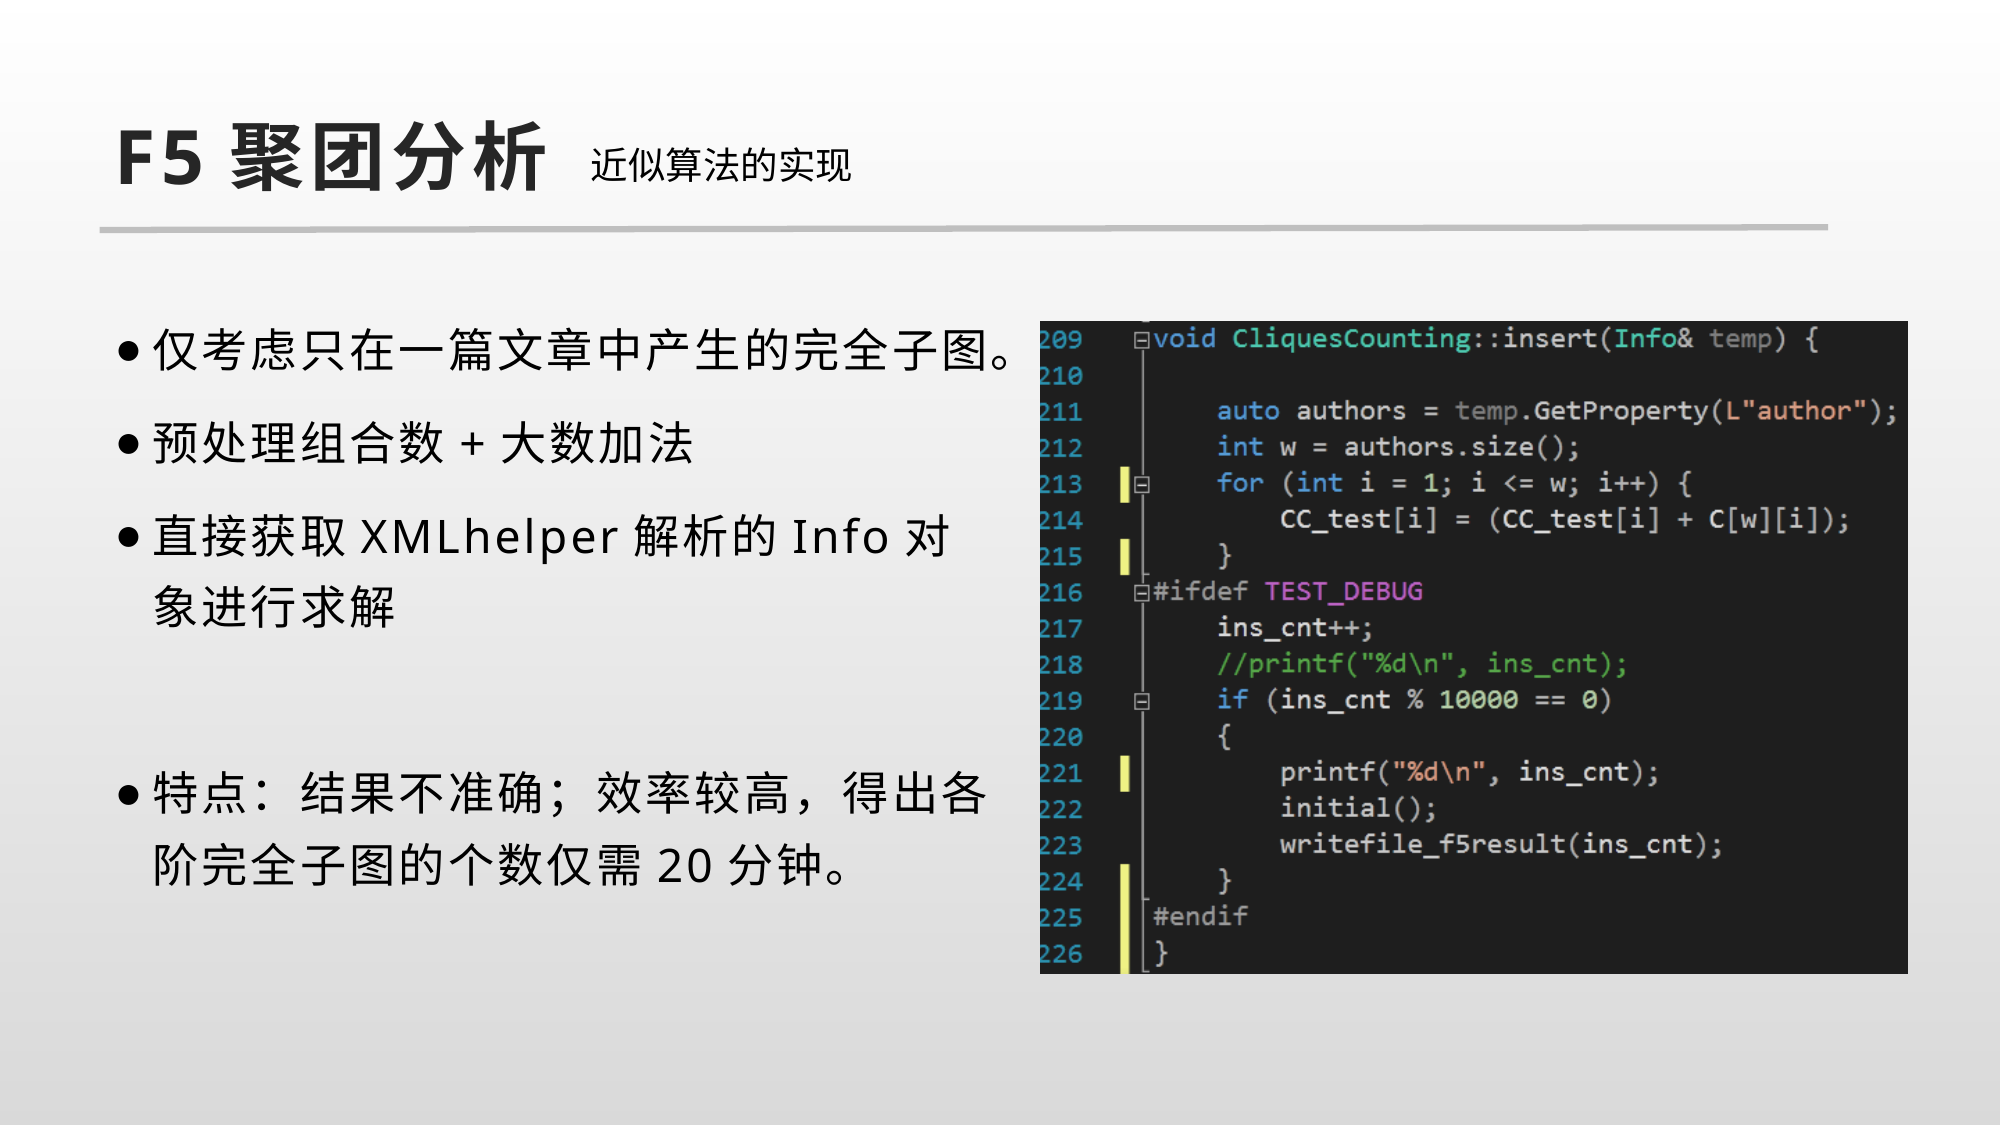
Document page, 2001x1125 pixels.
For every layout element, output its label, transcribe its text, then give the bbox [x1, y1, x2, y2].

list 仅考虑只在一篇文章中产生的完全子图。 预处理组合数+大数加法 直接获取XMLhelper解析的Info对象进行求解 特点：结果不准确；效率较高，得出各阶完全子图的个数仅需20分钟。 [99, 296, 1016, 1057]
title F5聚团分析 [99, 96, 1900, 213]
text_box 近似算法的实现 [576, 134, 913, 195]
picture [1040, 321, 1908, 974]
